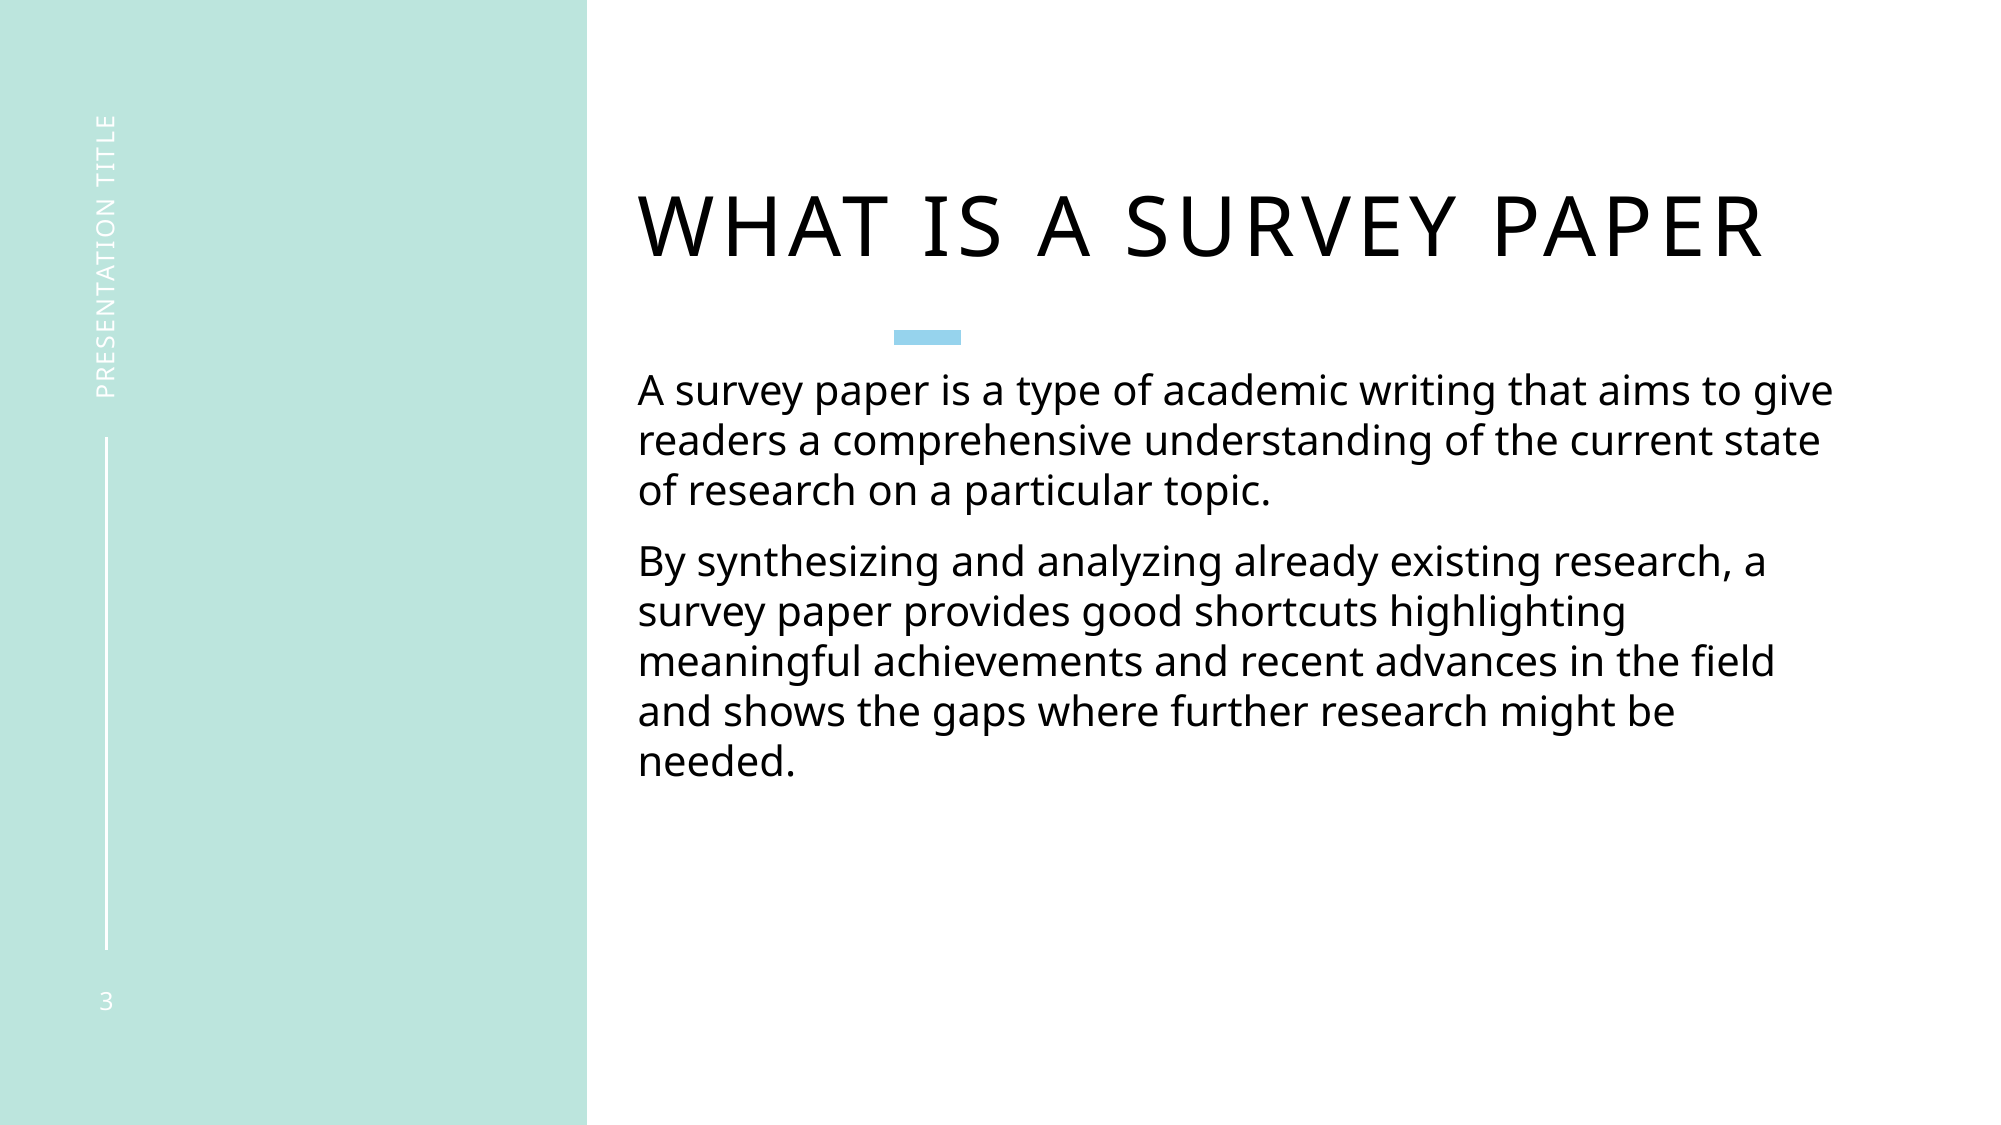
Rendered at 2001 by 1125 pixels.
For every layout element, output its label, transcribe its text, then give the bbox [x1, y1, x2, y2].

title What is a survey paper [637, 184, 2000, 275]
slide_number 3 [68, 987, 144, 1018]
list A survey paper is a type of academic writing that aims to give readers a comprehensive understanding of the current state of research on a particular topic. By synthesizing and analyzing already existing research, a survey paper provides good shortcuts highlighting meaningful achievements and recent advances in the field and shows the gaps where further research might be needed. [637, 363, 1839, 908]
footer presentation title [90, 107, 122, 400]
